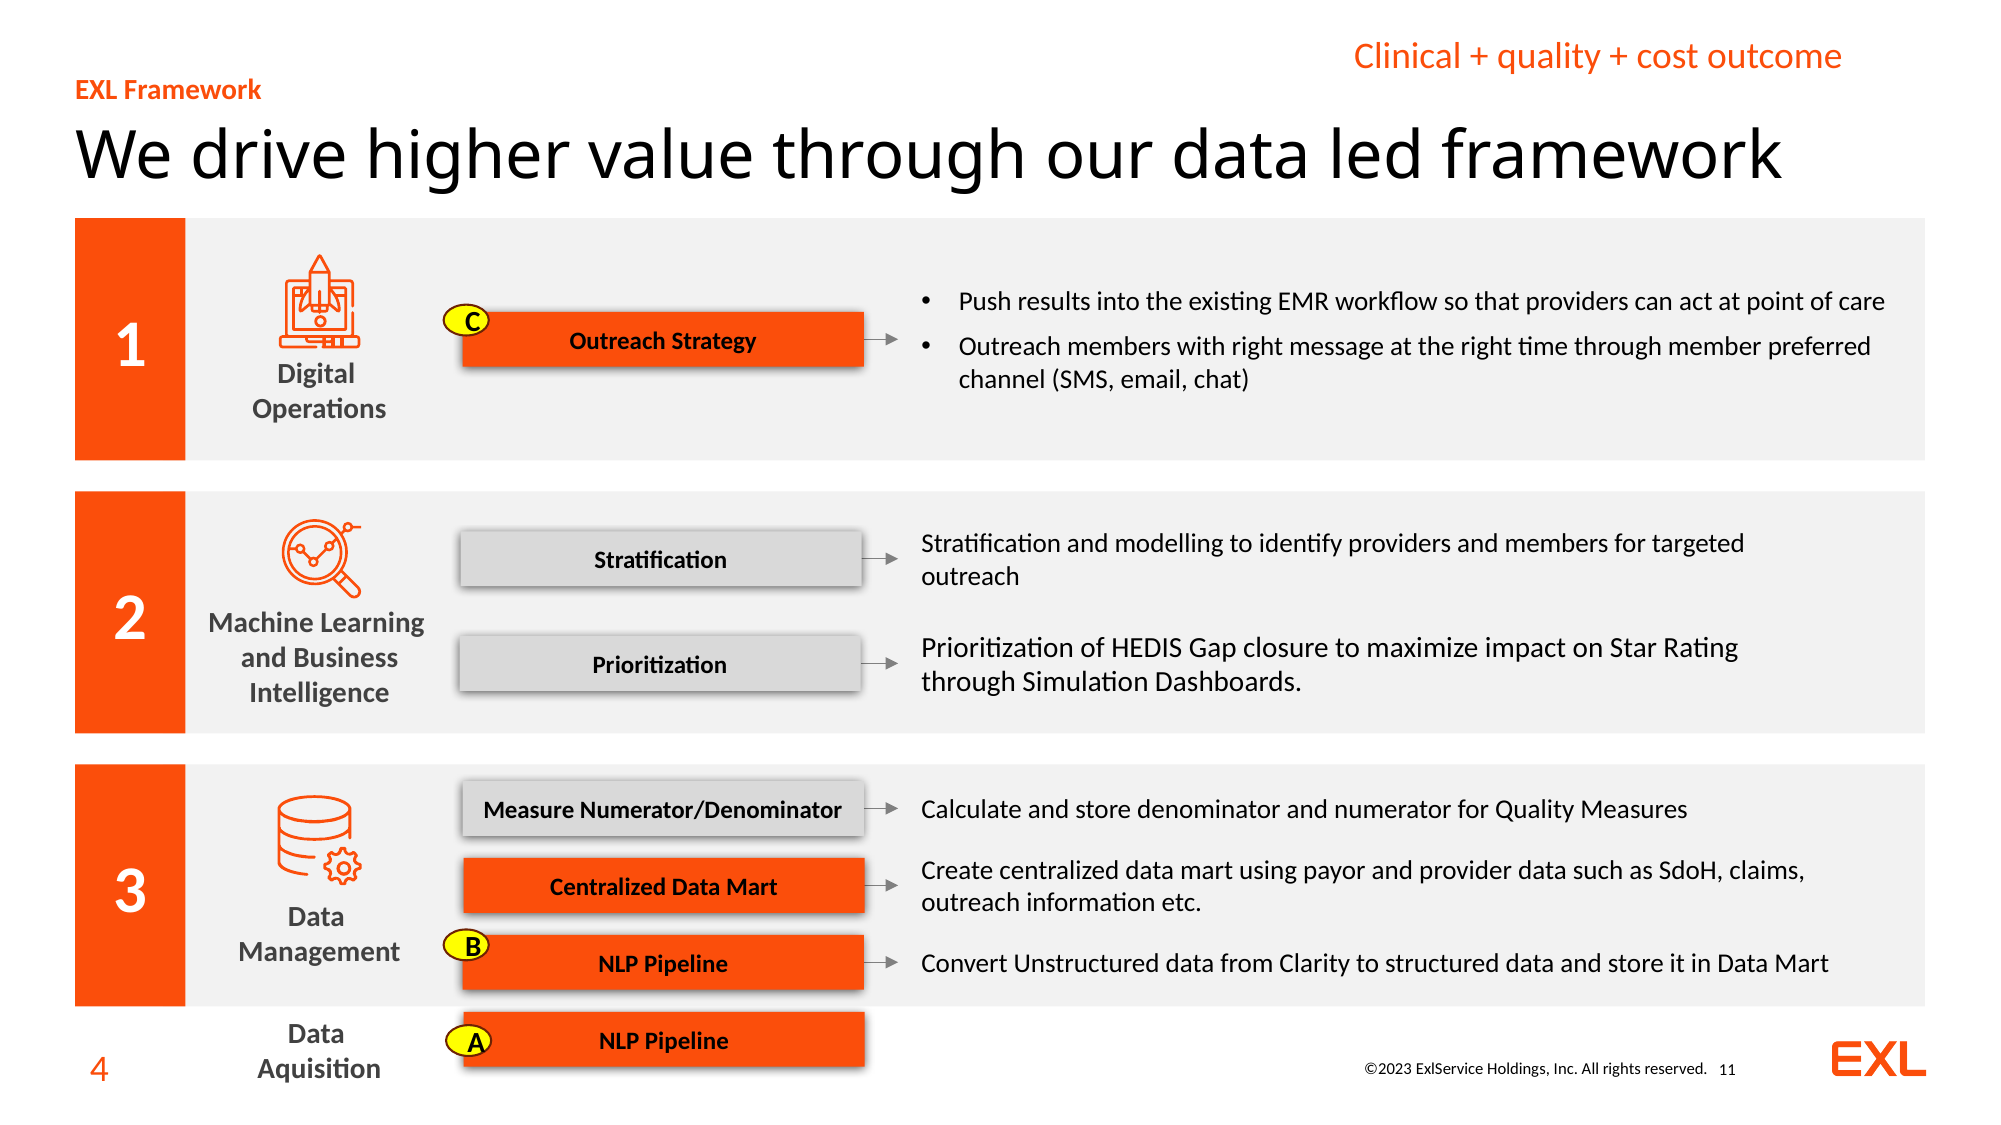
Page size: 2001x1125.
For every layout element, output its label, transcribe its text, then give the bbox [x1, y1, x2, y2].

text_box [277, 795, 362, 885]
text_box Stratification and modelling to identify providers and members for targeted outreach [906, 518, 1849, 598]
text_box NLP Pipeline [462, 934, 864, 990]
text_box Data Aquisition [212, 1006, 427, 1092]
title We drive higher value through our data led framework [75, 127, 1925, 204]
text_box 4 [75, 1037, 186, 1097]
text_box 2 [74, 490, 186, 734]
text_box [278, 253, 361, 349]
text_box [186, 490, 1926, 734]
text_box Create centralized data mart using payor and provider data such as SdoH, claims, outreach information etc. [906, 844, 1899, 925]
text_box Convert Unstructured data from Clarity to structured data and store it in Data Mart [906, 938, 1925, 986]
text_box Measure Numerator/Denominator [462, 781, 864, 836]
text_box [186, 763, 1926, 1007]
text_box Digital Operations [238, 347, 401, 425]
text_box A [444, 1024, 493, 1057]
picture [1797, 1006, 1961, 1111]
text_box [186, 217, 1926, 461]
text_box NLP Pipeline [463, 1011, 865, 1067]
text_box Centralized Data Mart [463, 857, 865, 913]
text_box Stratification [460, 531, 862, 587]
text_box Prioritization of HEDIS Gap closure to maximize impact on Star Rating through Simulation Dashboards. [906, 620, 1848, 706]
text_box Push results into the existing EMR workflow so that providers can act at point of care Outreach members with right message at the right time through member preferred channel (SMS, email, chat) [906, 276, 1925, 401]
text_box Calculate and store denominator and numerator for Quality Measures [906, 784, 1778, 832]
text_box Outreach Strategy [462, 311, 864, 367]
text_box Data Management [212, 889, 427, 975]
text_box C [442, 303, 490, 337]
text_box B [442, 928, 490, 962]
list EXL Framework [75, 75, 1000, 127]
text_box Machine Learning and Business Intelligence [195, 596, 445, 713]
text_box 1 [74, 217, 186, 461]
text_box Clinical + quality + cost outcome [1339, 23, 1959, 84]
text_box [277, 514, 362, 600]
text_box Prioritization [459, 635, 861, 691]
text_box 3 [74, 763, 186, 1007]
